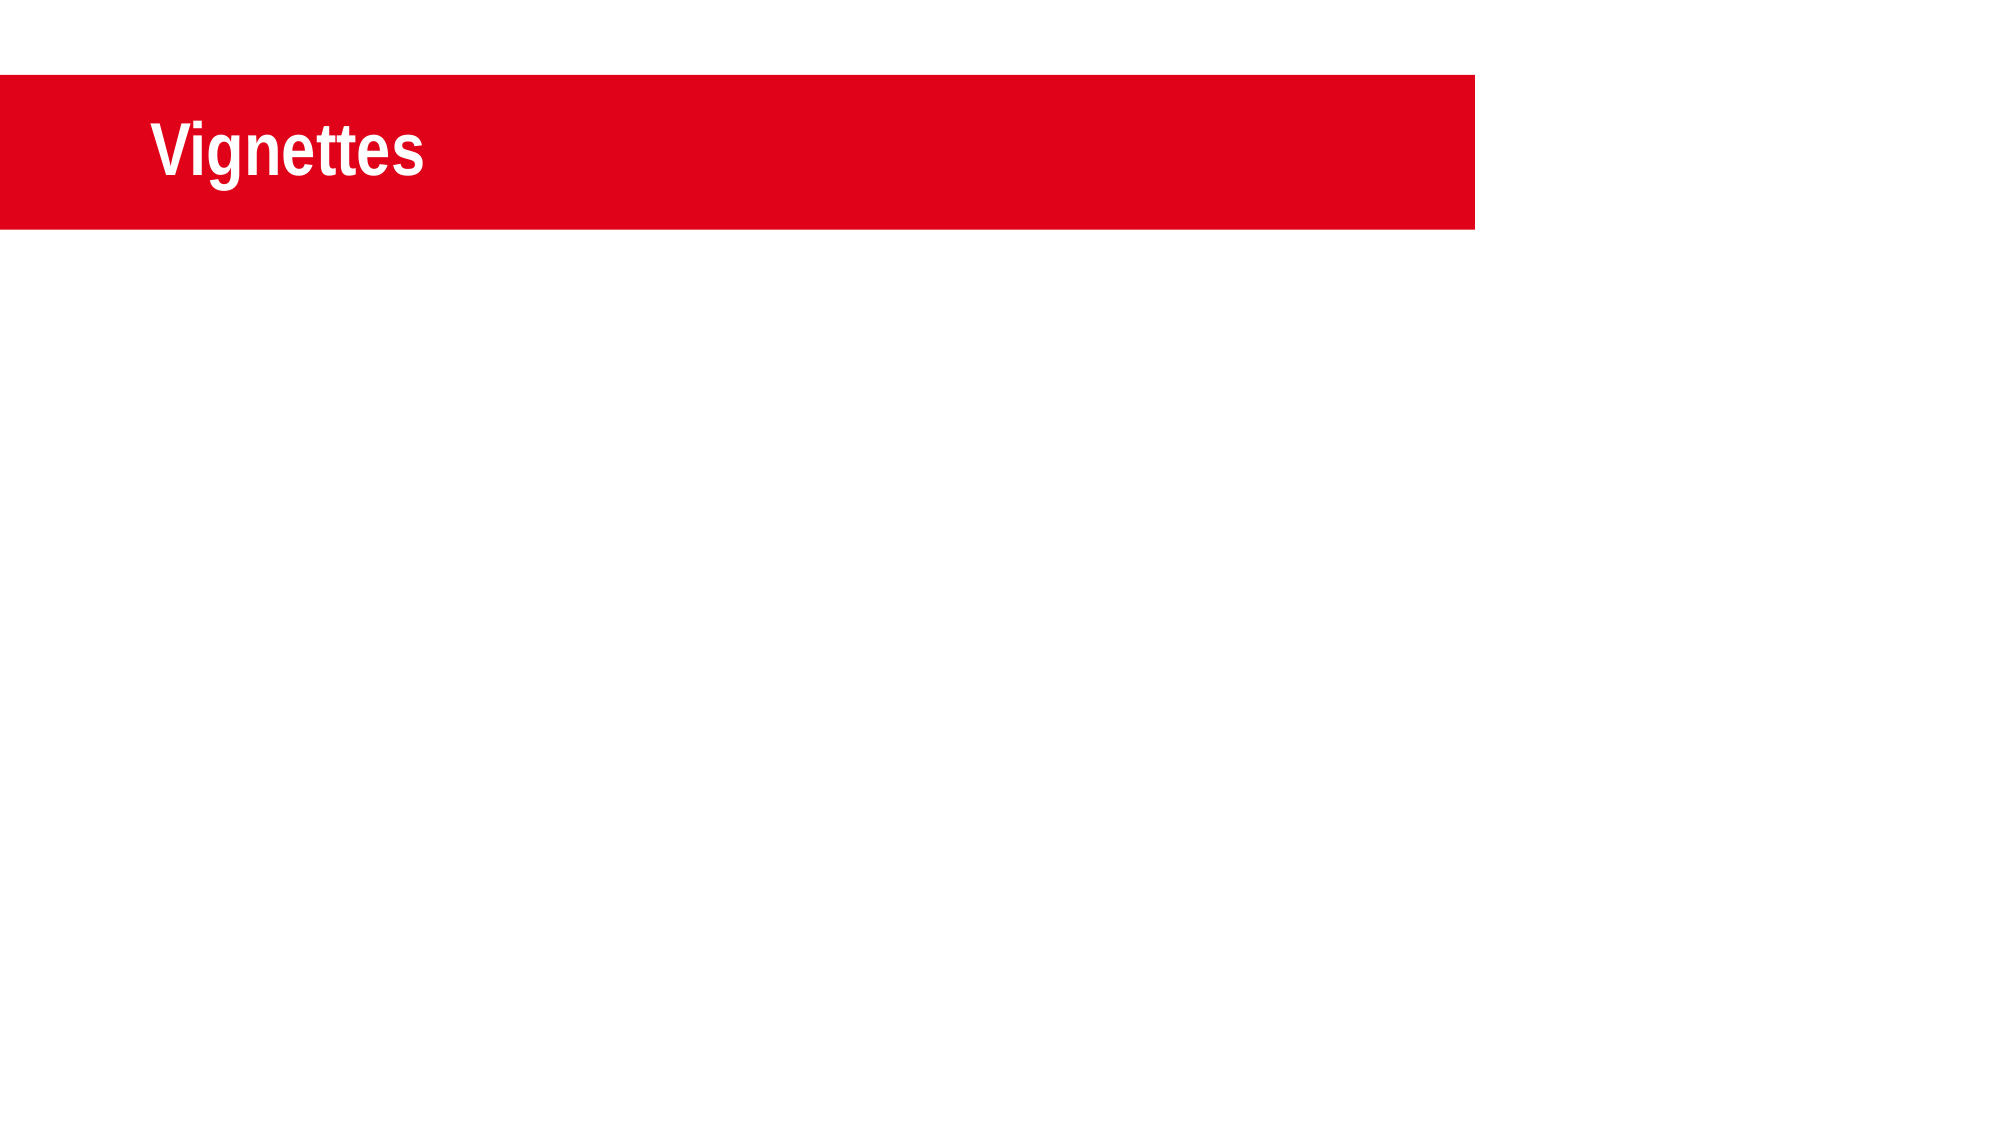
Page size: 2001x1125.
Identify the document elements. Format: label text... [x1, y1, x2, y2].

title Vignettes [150, 100, 1475, 192]
